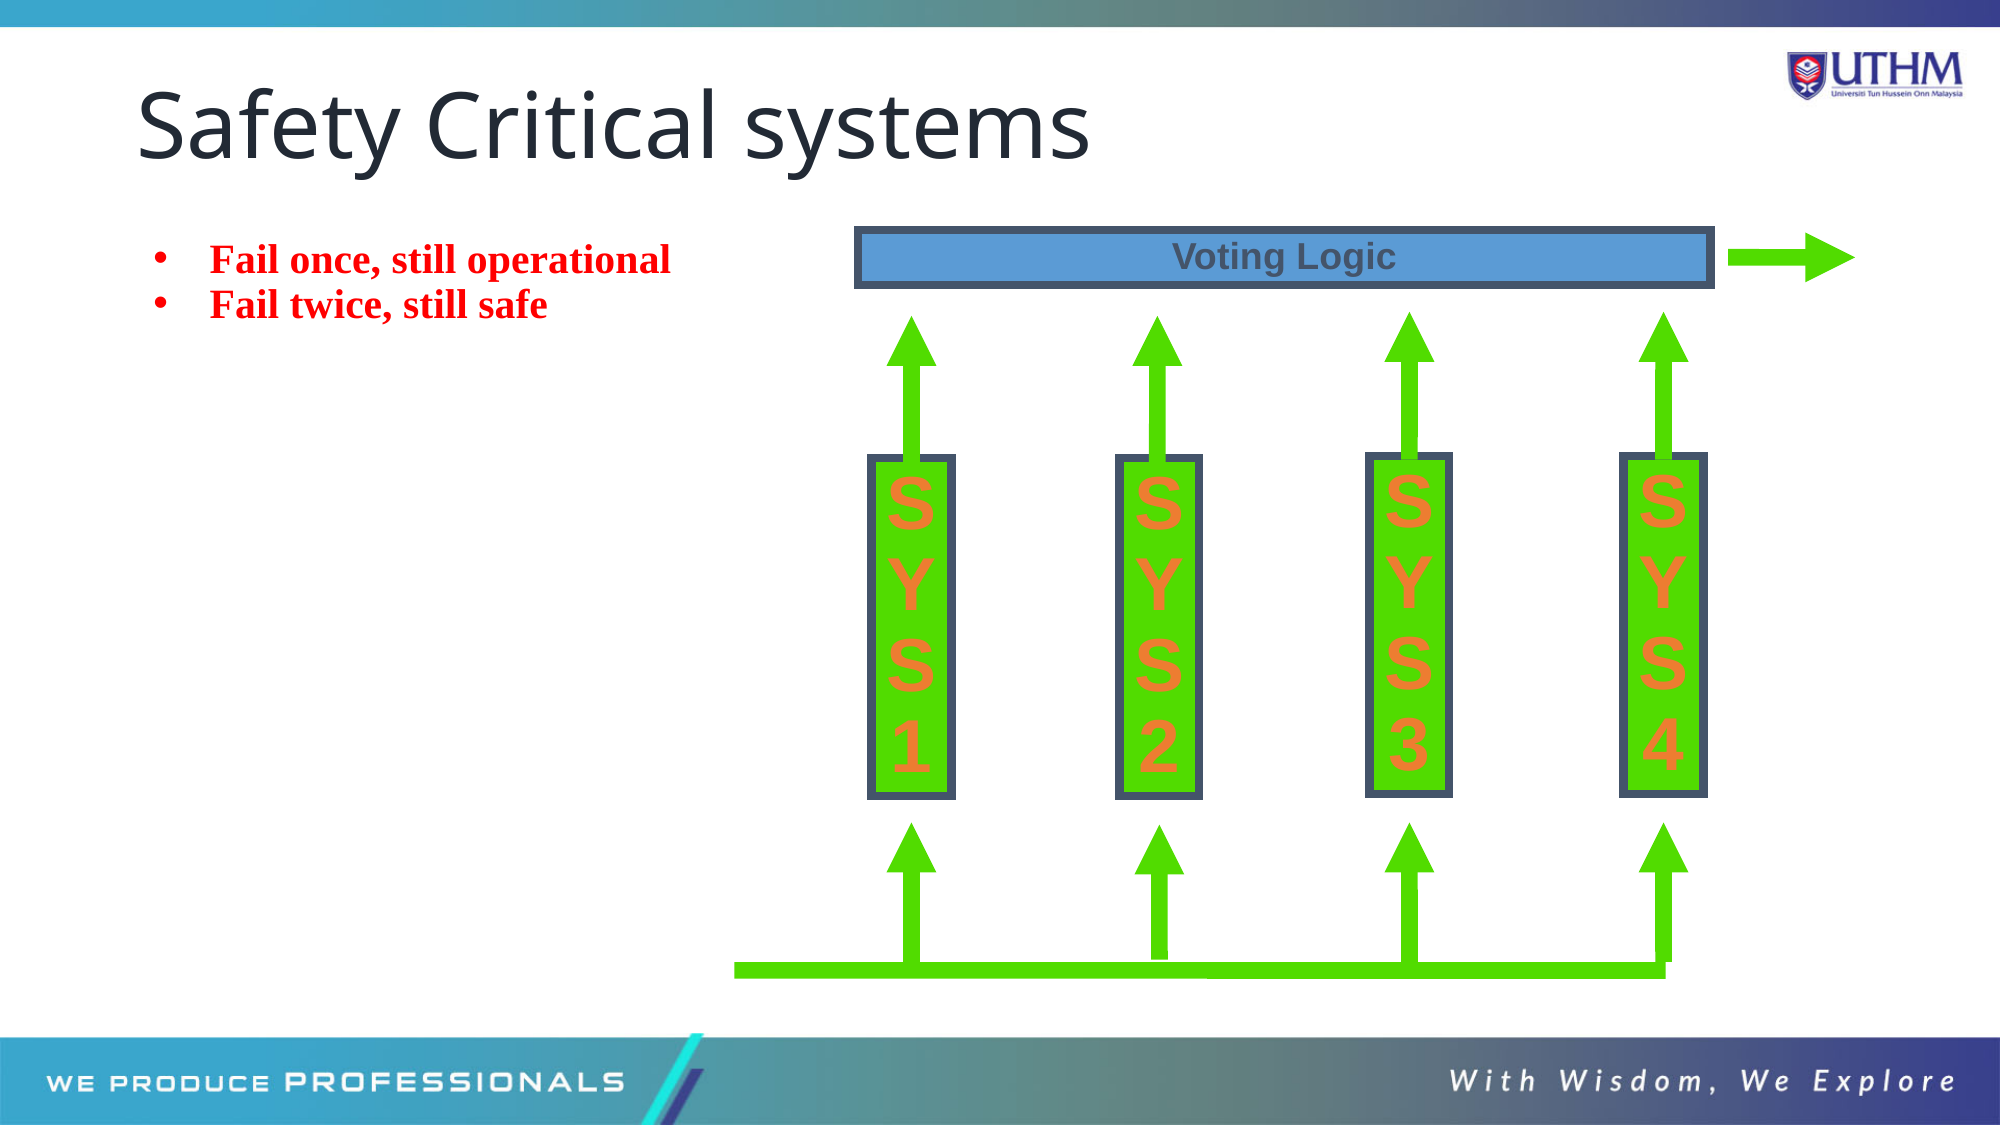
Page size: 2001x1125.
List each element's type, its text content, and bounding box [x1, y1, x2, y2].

text_box [905, 822, 918, 962]
text_box [1153, 824, 1166, 960]
picture [0, 0, 2000, 1125]
text_box [1151, 315, 1164, 462]
text_box Voting Logic [858, 230, 1711, 286]
text_box S Y S 3 [1369, 455, 1450, 795]
text_box [1657, 311, 1670, 460]
text_box [1657, 822, 1670, 962]
text_box [1403, 822, 1416, 962]
text_box [905, 315, 918, 462]
text_box S Y S 2 [1119, 457, 1200, 797]
text_box S Y S 4 [1623, 455, 1704, 795]
text_box [1403, 311, 1416, 460]
text_box S Y S 1 [871, 457, 952, 797]
text_box [1728, 251, 1856, 264]
text_box Fail once, still operational Fail twice, still safe [138, 230, 698, 335]
title Safety Critical systems [128, 76, 1314, 271]
